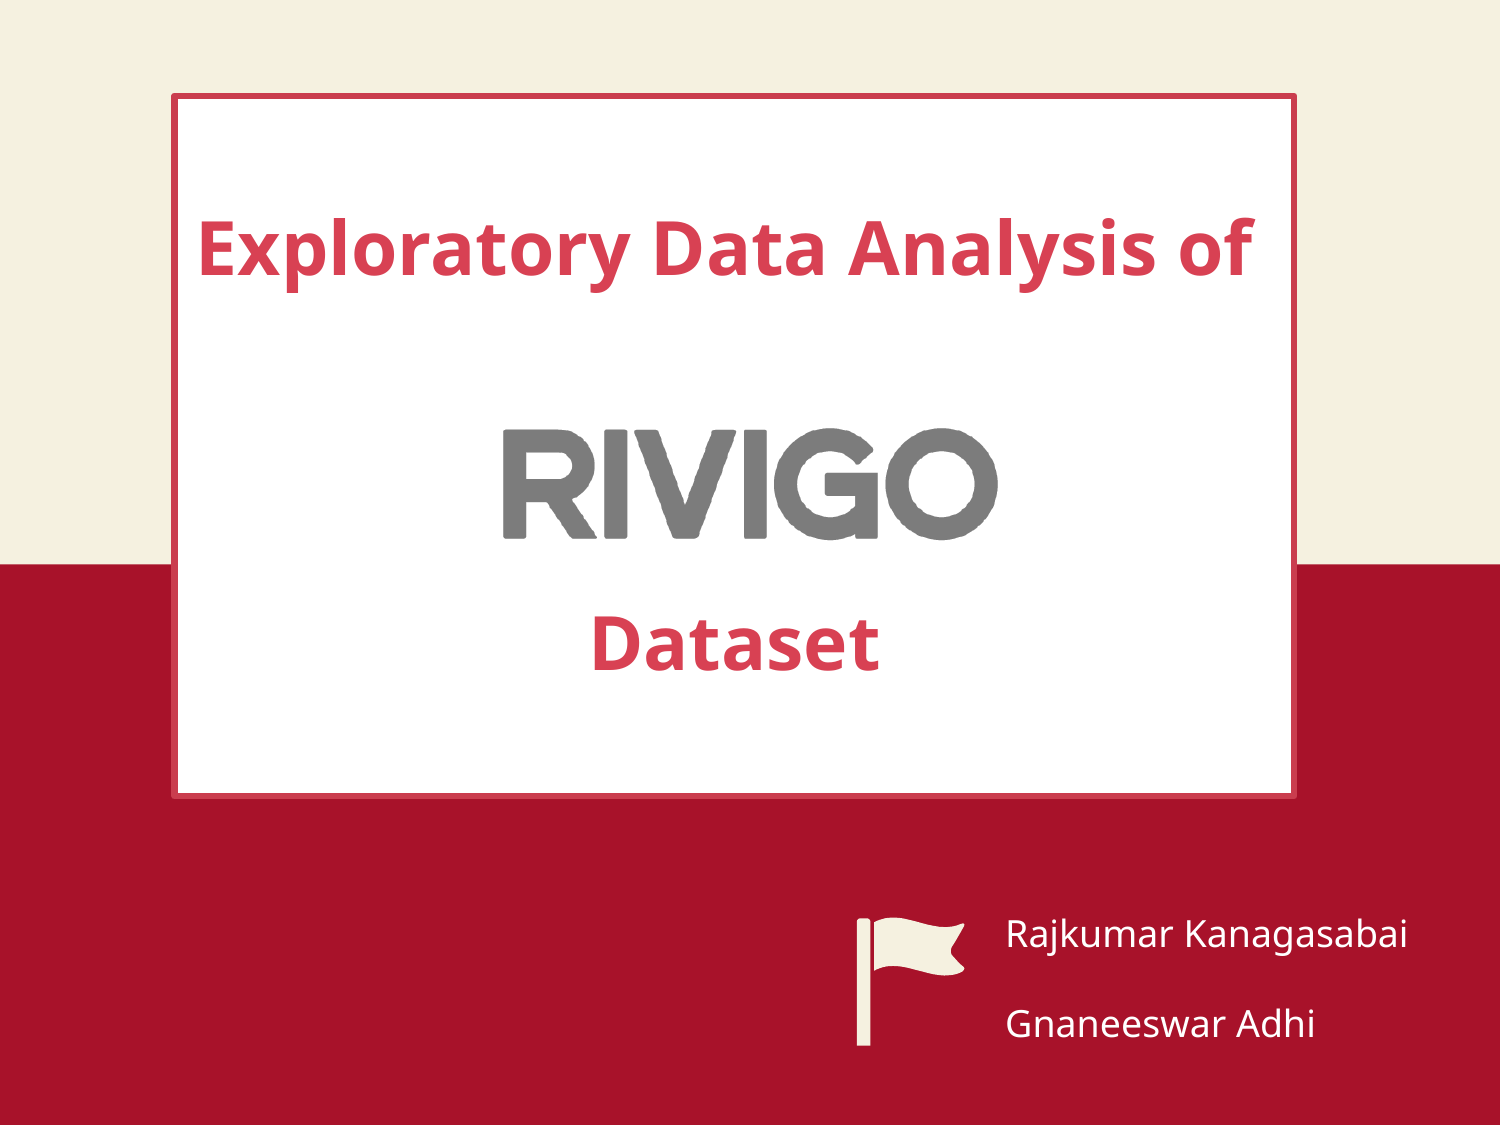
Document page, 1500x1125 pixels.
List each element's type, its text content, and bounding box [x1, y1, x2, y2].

picture [411, 313, 1089, 653]
text_box Rajkumar Kanagasabai Gnaneeswar Adhi [990, 895, 1486, 1094]
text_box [856, 917, 965, 1046]
text_box Dataset [174, 580, 1295, 855]
title Exploratory Data Analysis of [174, 95, 1295, 580]
